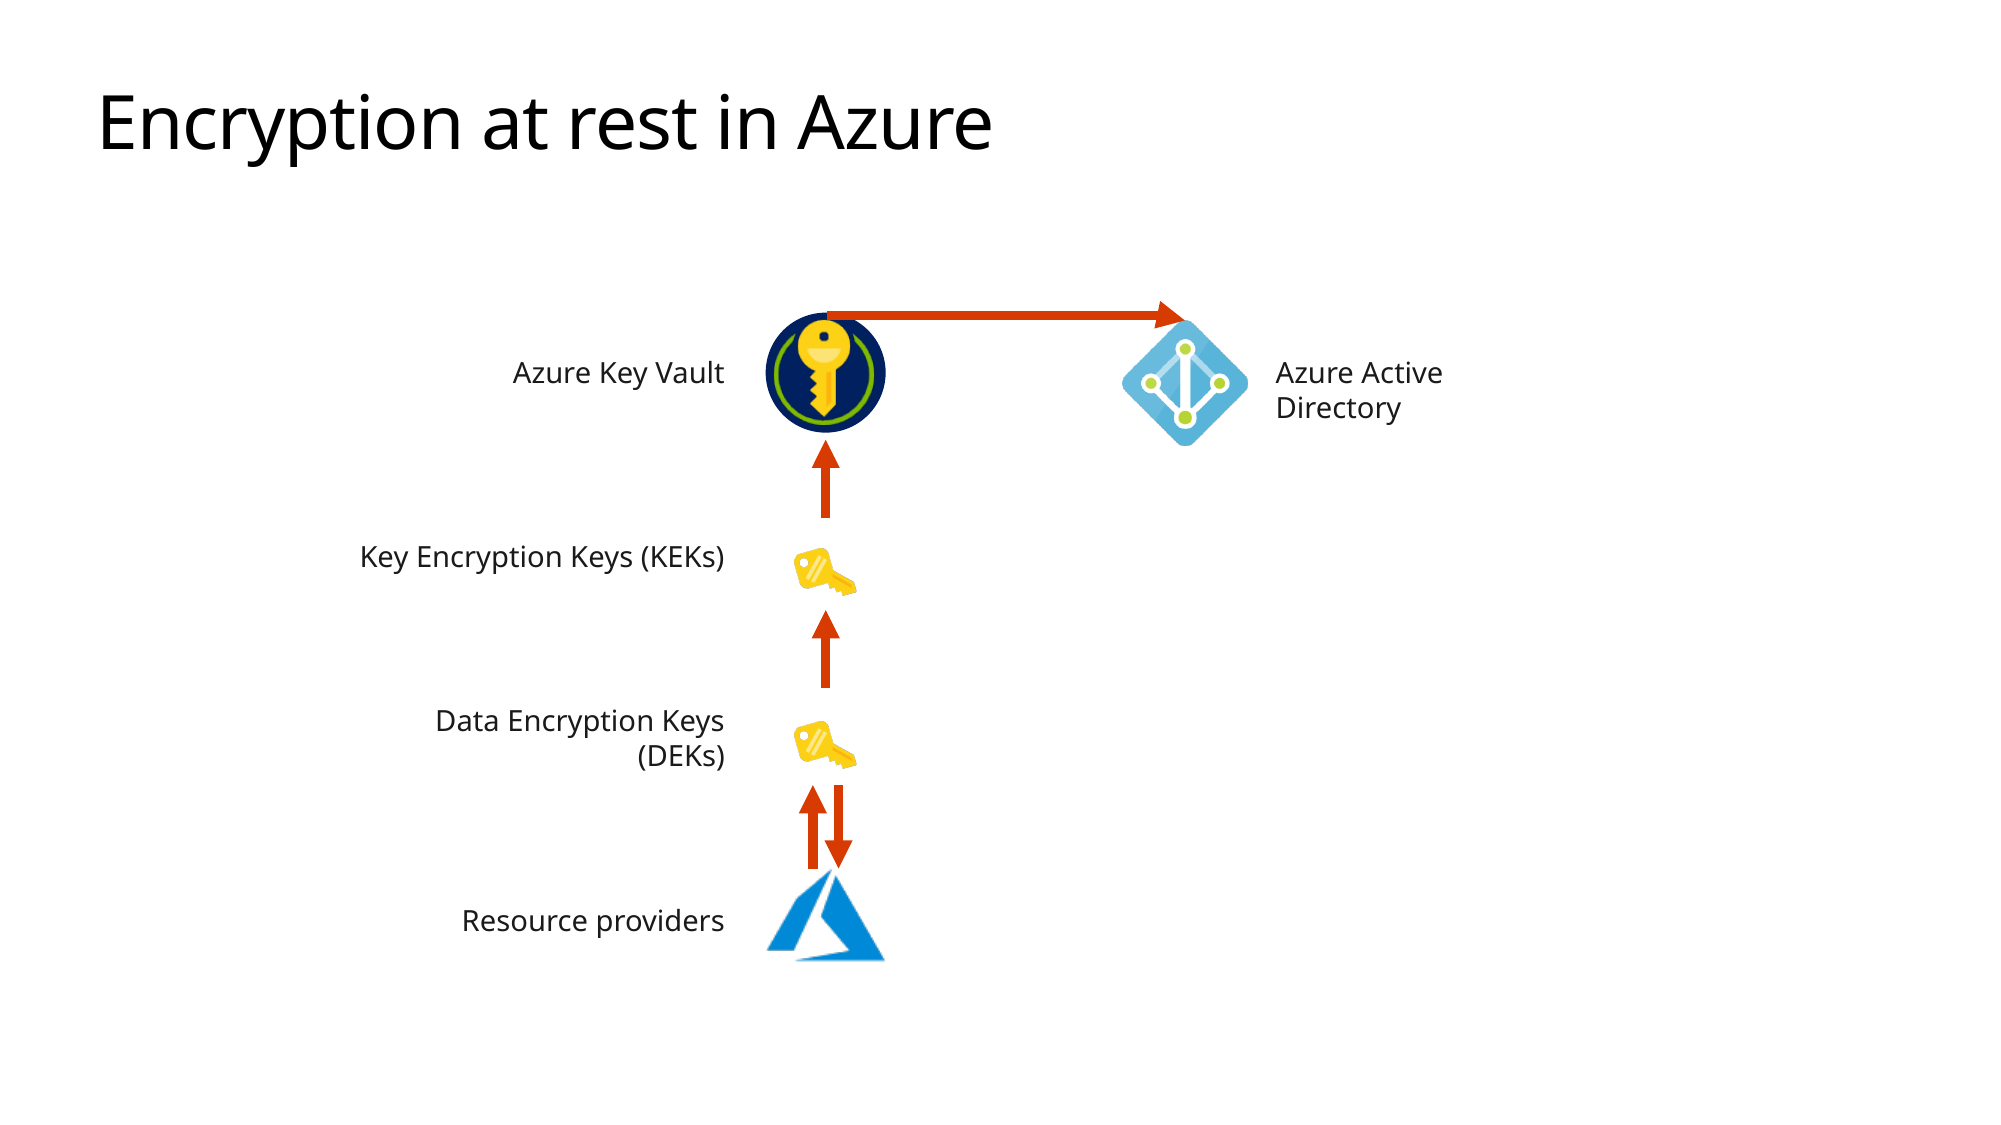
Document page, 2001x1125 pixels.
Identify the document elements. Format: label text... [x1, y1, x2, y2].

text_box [340, 312, 1585, 981]
title Encryption at rest in Azure [96, 75, 1904, 166]
